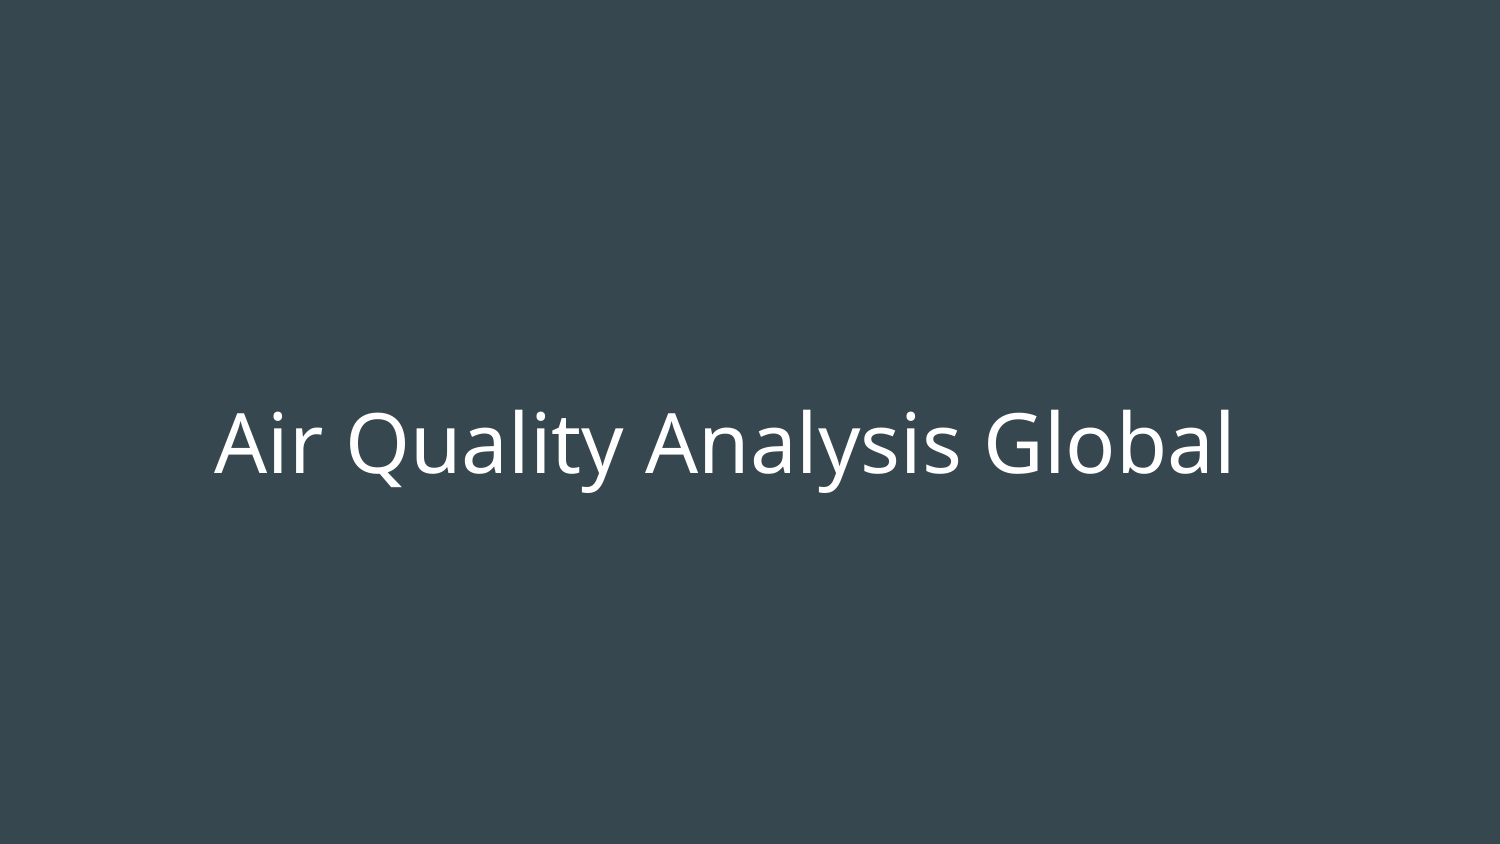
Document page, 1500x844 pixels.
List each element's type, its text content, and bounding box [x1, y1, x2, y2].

title Air Quality Analysis Global [37, 374, 1436, 469]
